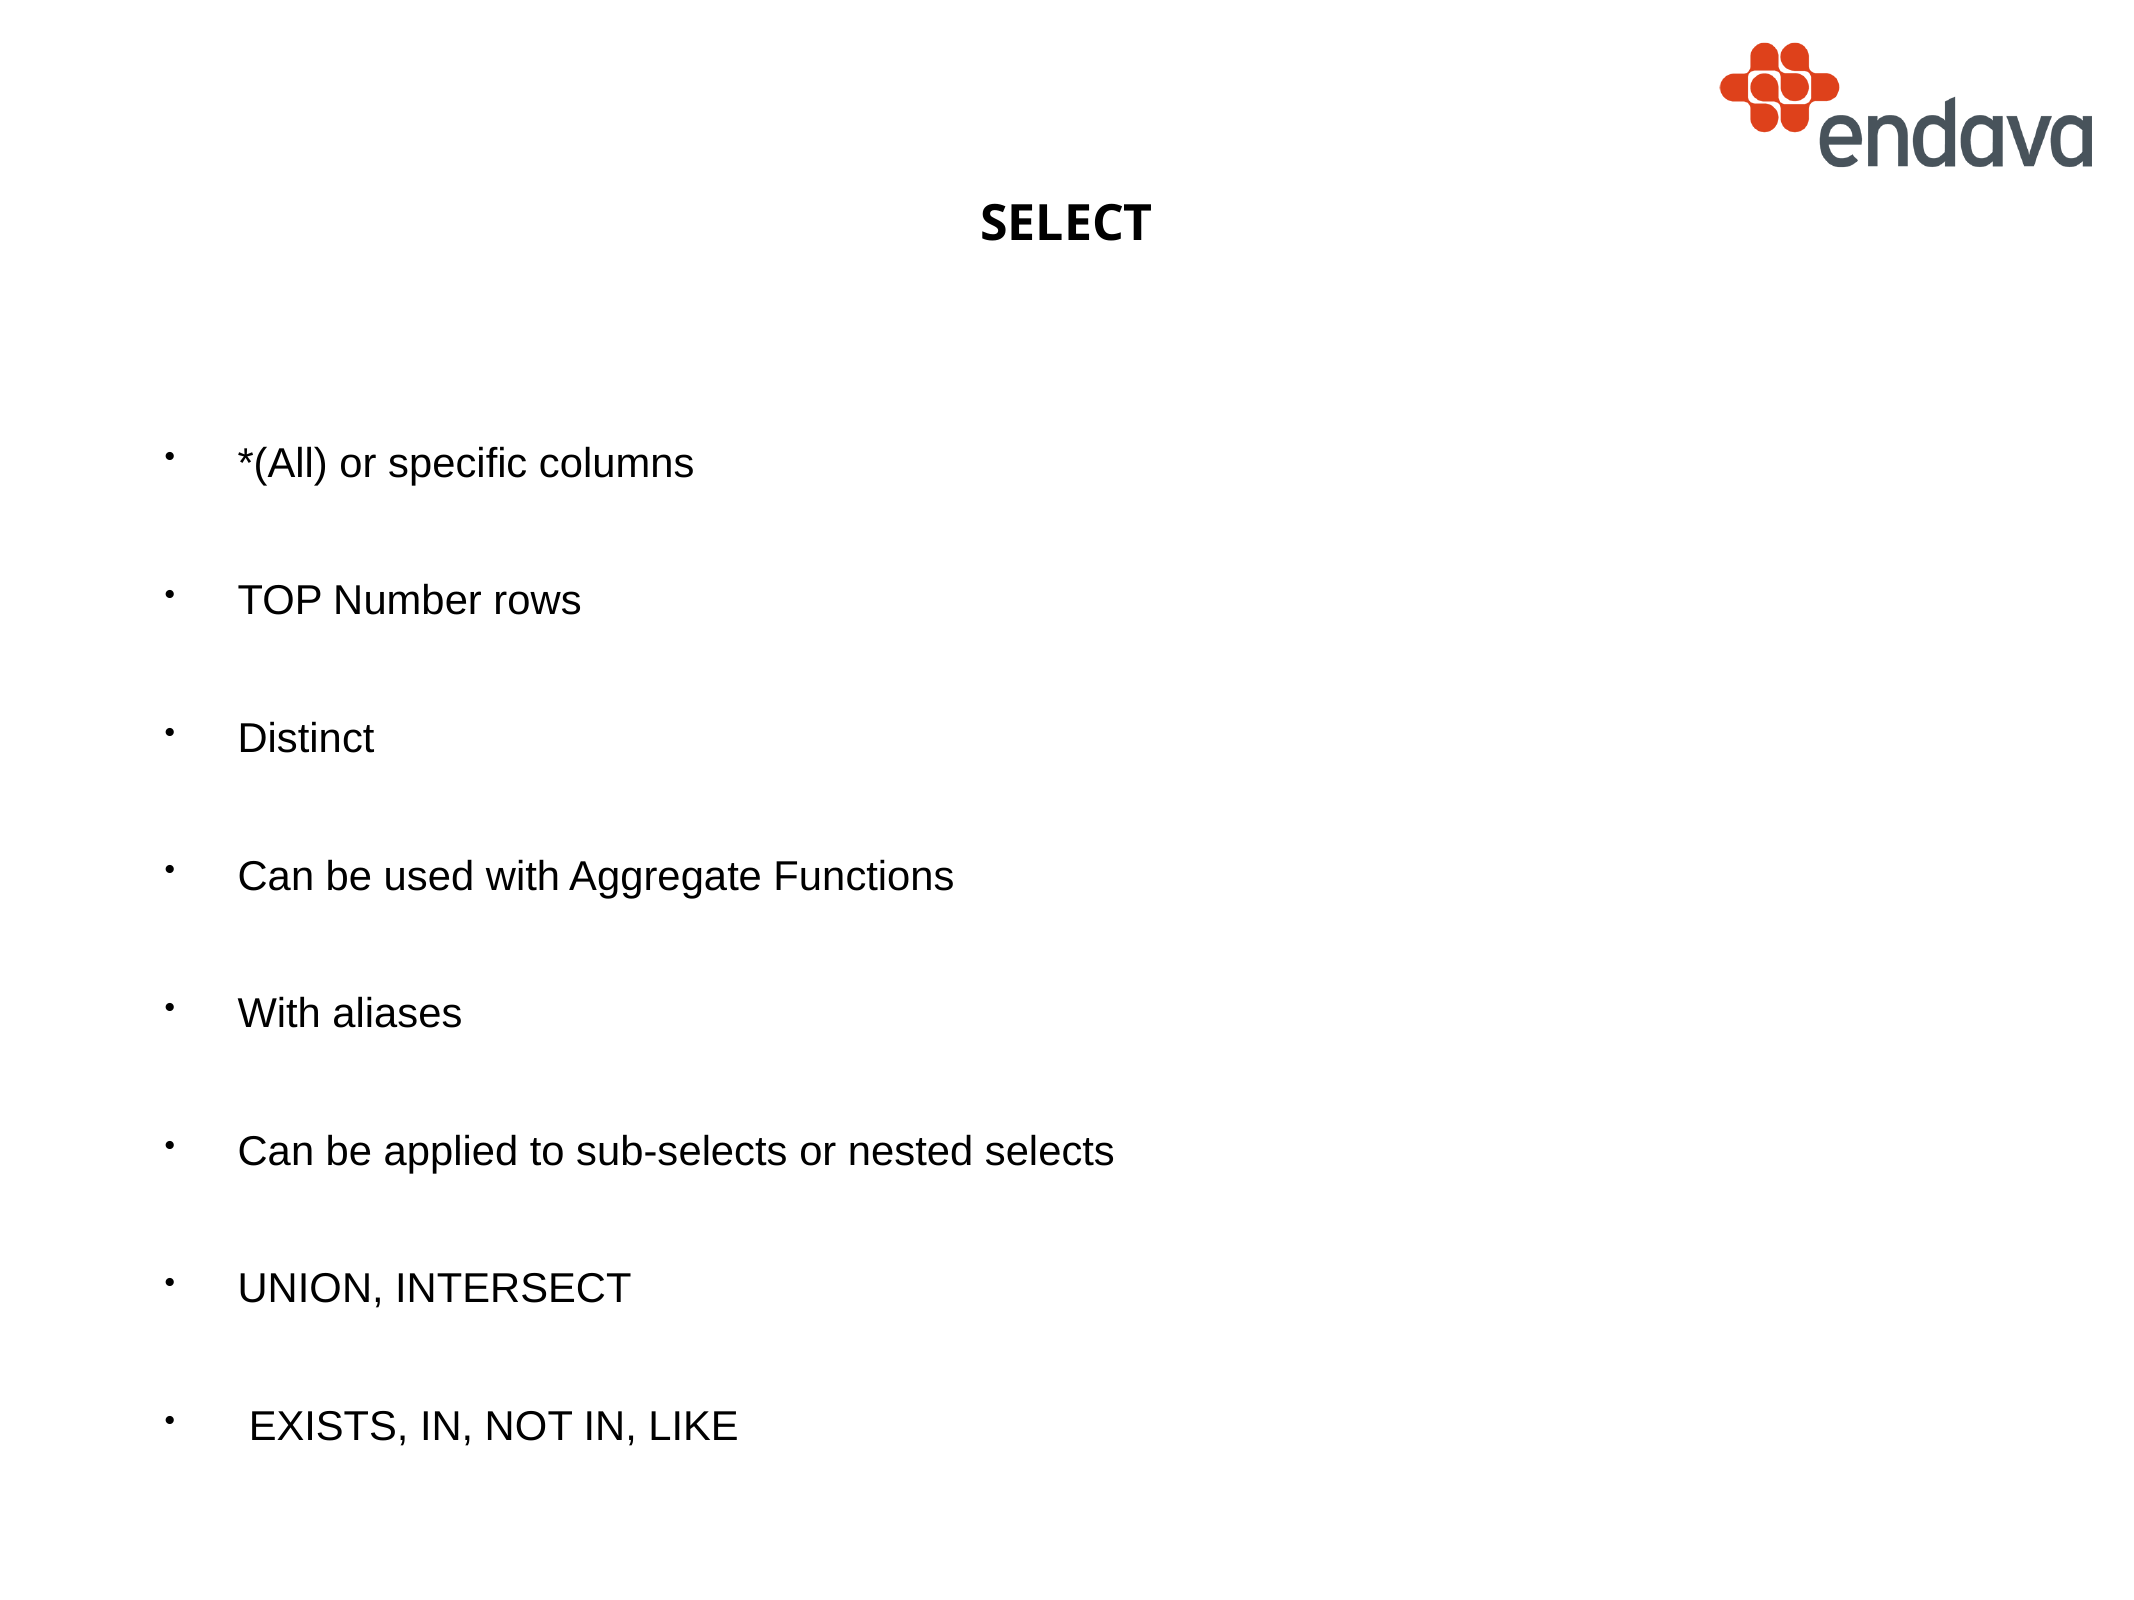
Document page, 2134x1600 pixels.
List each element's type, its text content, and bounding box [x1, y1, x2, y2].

picture [1717, 39, 2092, 168]
list *(All) or specific columns TOP Number rows Distinct Can be used with Aggregate Functions With aliases Can be applied to sub-selects or nested selects UNION, INTERSECT EXISTS, IN, NOT IN, LIKE [155, 426, 1978, 1459]
title SELECT [155, 141, 1978, 301]
